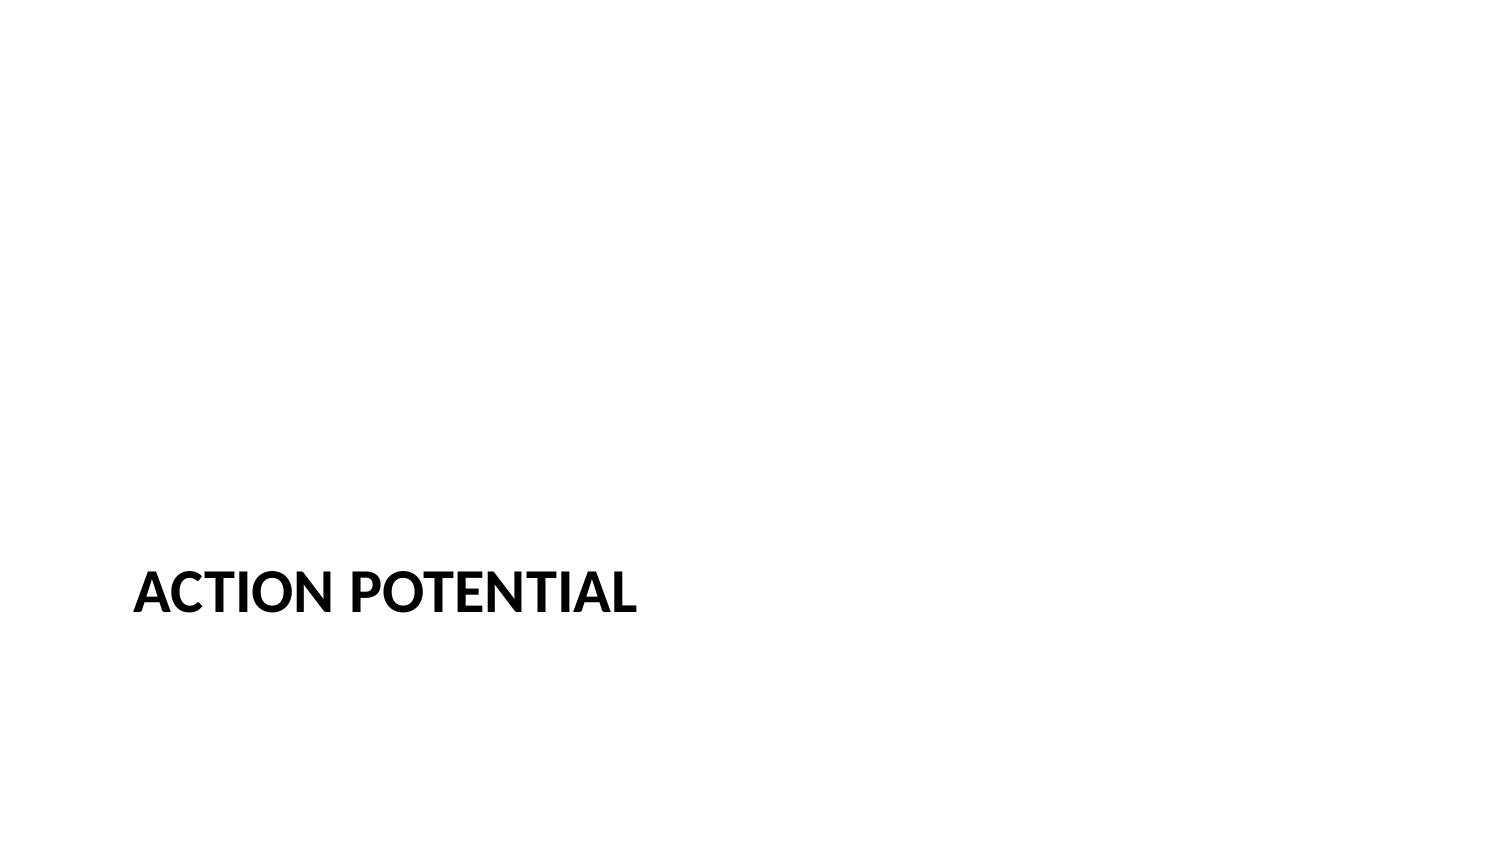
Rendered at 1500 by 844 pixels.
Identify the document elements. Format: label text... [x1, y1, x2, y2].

title Action potential [118, 542, 1394, 710]
